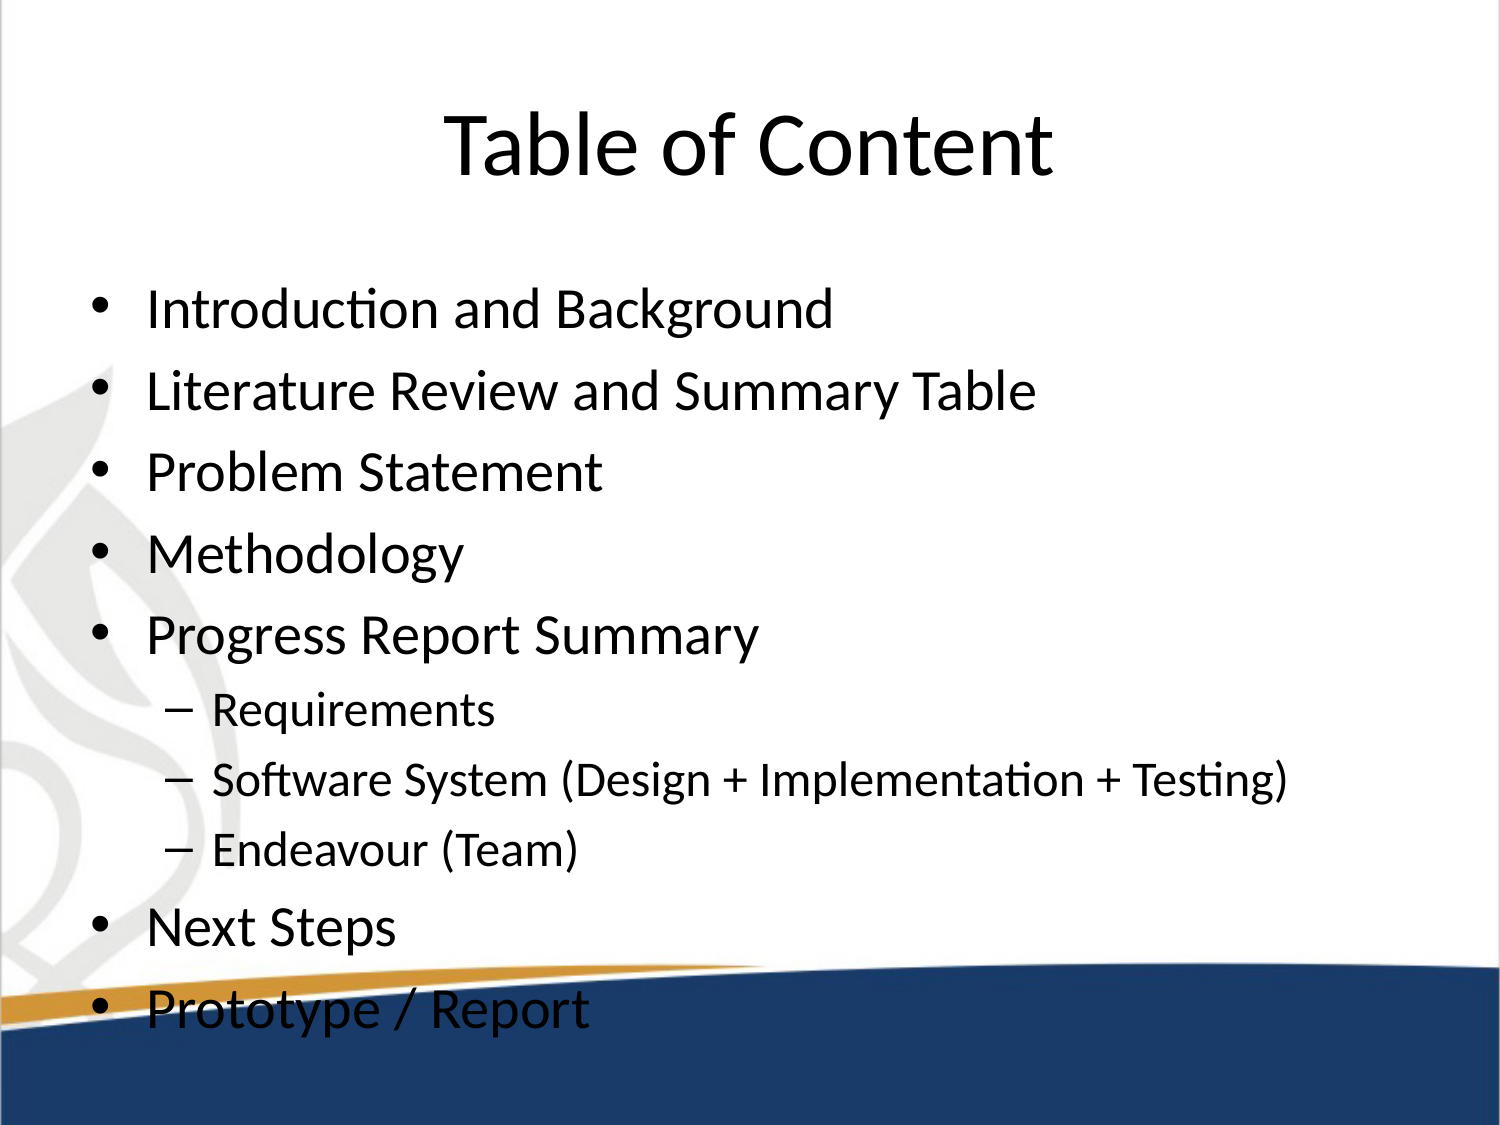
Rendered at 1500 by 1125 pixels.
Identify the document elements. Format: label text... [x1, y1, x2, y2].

picture [0, 0, 1500, 1125]
title Table of Content [75, 45, 1425, 233]
list Introduction and Background Literature Review and Summary Table Problem Statement Methodology Progress Report Summary Requirements Software System (Design + Implementation + Testing) Endeavour (Team) Next Steps Prototype / Report [75, 262, 1425, 1005]
